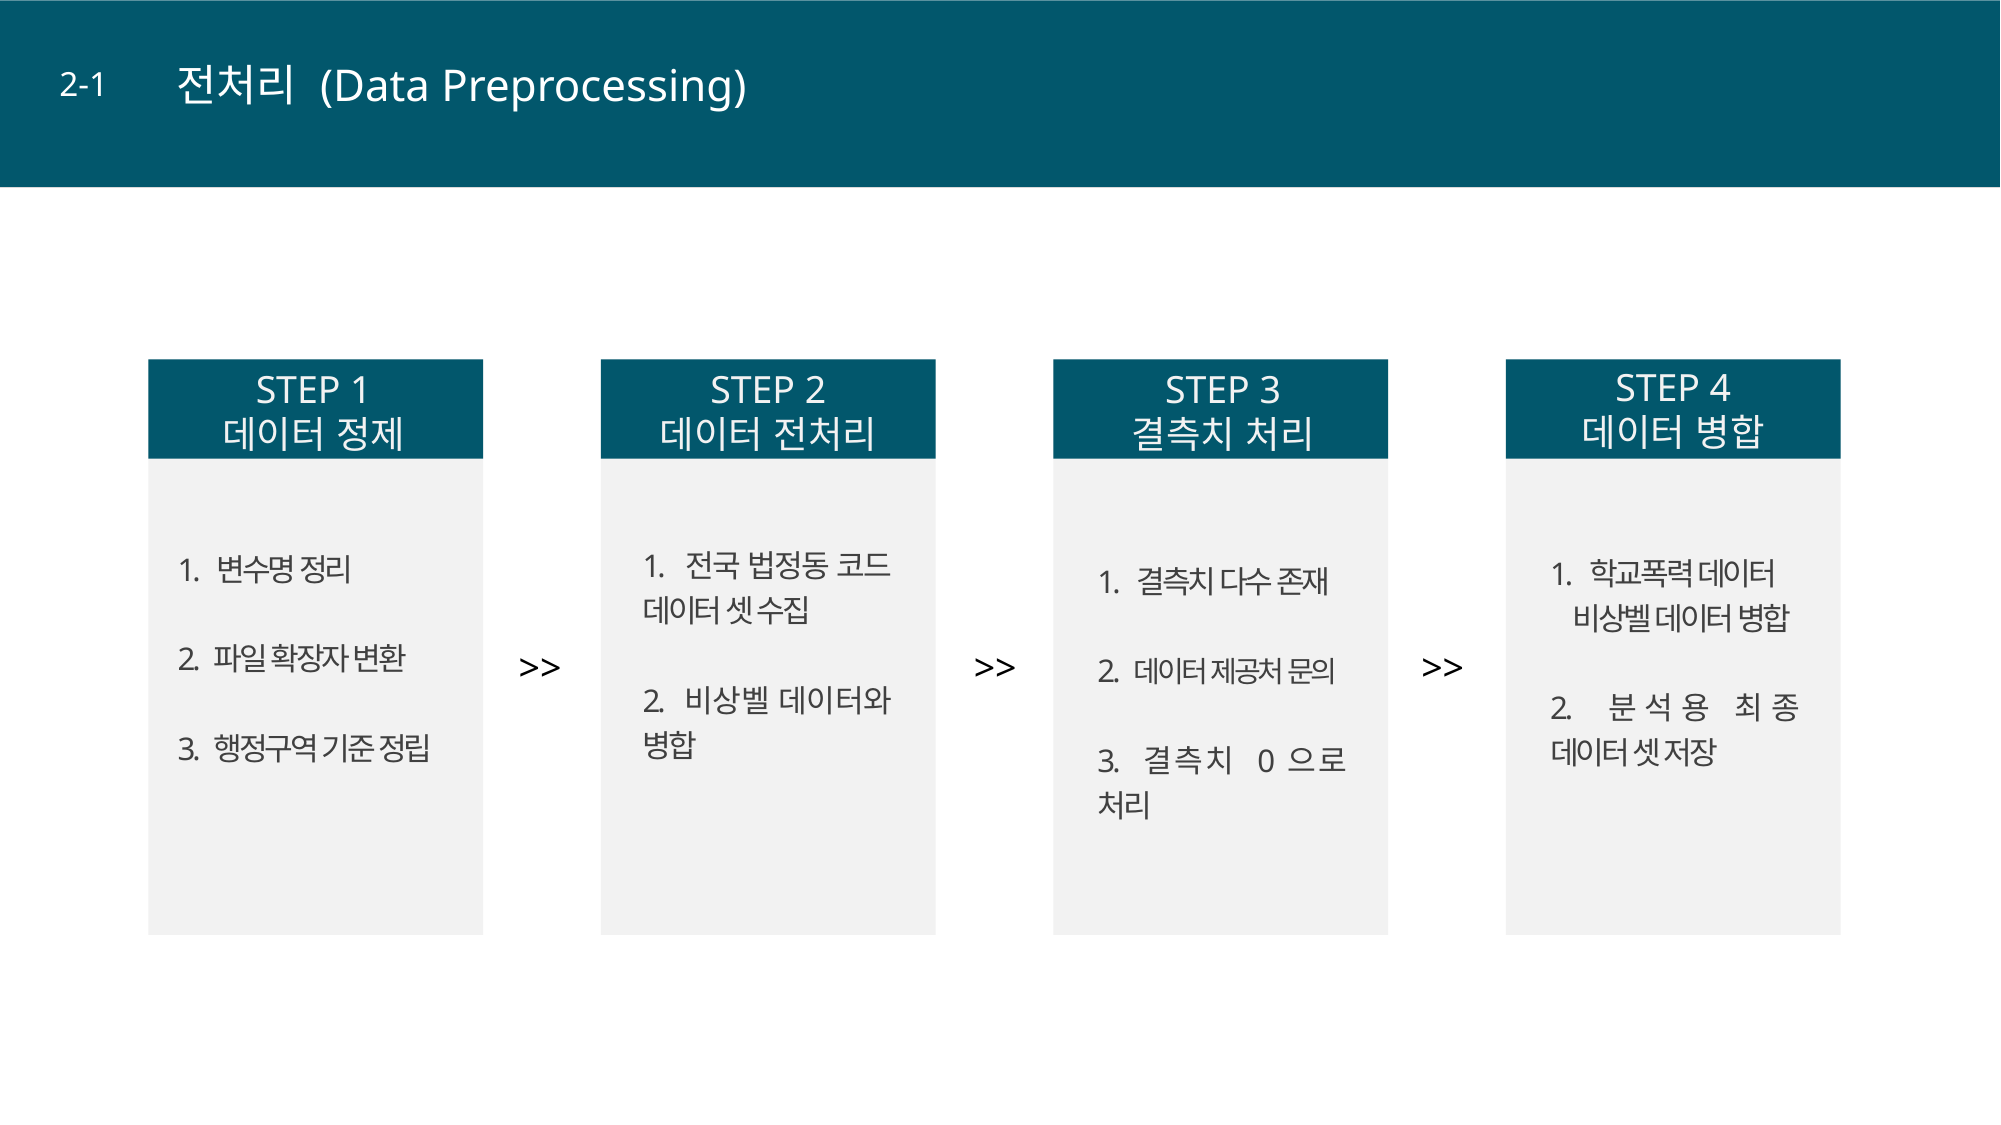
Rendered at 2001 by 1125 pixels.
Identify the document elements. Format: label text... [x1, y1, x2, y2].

text_box [1052, 460, 1389, 936]
text_box [1780, 358, 1842, 460]
text_box STEP 3 결측치 처리 [1116, 359, 1330, 464]
text_box 1. 결측치 다수 존재 2. 데이터 제공처 문의 3. 결측치 0으로 처리 [1082, 547, 1359, 832]
text_box [421, 358, 484, 460]
text_box [600, 358, 644, 460]
text_box >> [1406, 636, 1479, 696]
text_box >> [503, 636, 577, 696]
text_box 1. 학교폭력 데이터 비상벨 데이터 병합 2. 분석용 최종 데이터 셋 저장 [1535, 501, 1812, 868]
text_box 2-1 [44, 56, 132, 111]
text_box 1. 전국 법정동 코드 데이터 셋 수집 2. 비상벨 데이터와 병합 [627, 531, 905, 861]
text_box [0, 0, 2000, 187]
text_box [147, 358, 207, 460]
text_box STEP 4 데이터 병합 [1566, 356, 1780, 461]
text_box [1505, 460, 1842, 936]
text_box [600, 460, 937, 936]
text_box STEP 1 데이터 정제 [207, 358, 421, 464]
text_box 1. 변수명 정리 2. 파일 확장자 변환 3. 행정구역 기준 정립 [162, 535, 502, 864]
text_box STEP 2 데이터 전처리 [644, 358, 892, 464]
text_box [1505, 358, 1566, 460]
text_box [1052, 358, 1389, 460]
text_box >> [958, 636, 1032, 696]
text_box [147, 460, 484, 936]
text_box 전처리 (Data Preprocessing) [161, 49, 762, 118]
text_box [892, 358, 937, 460]
